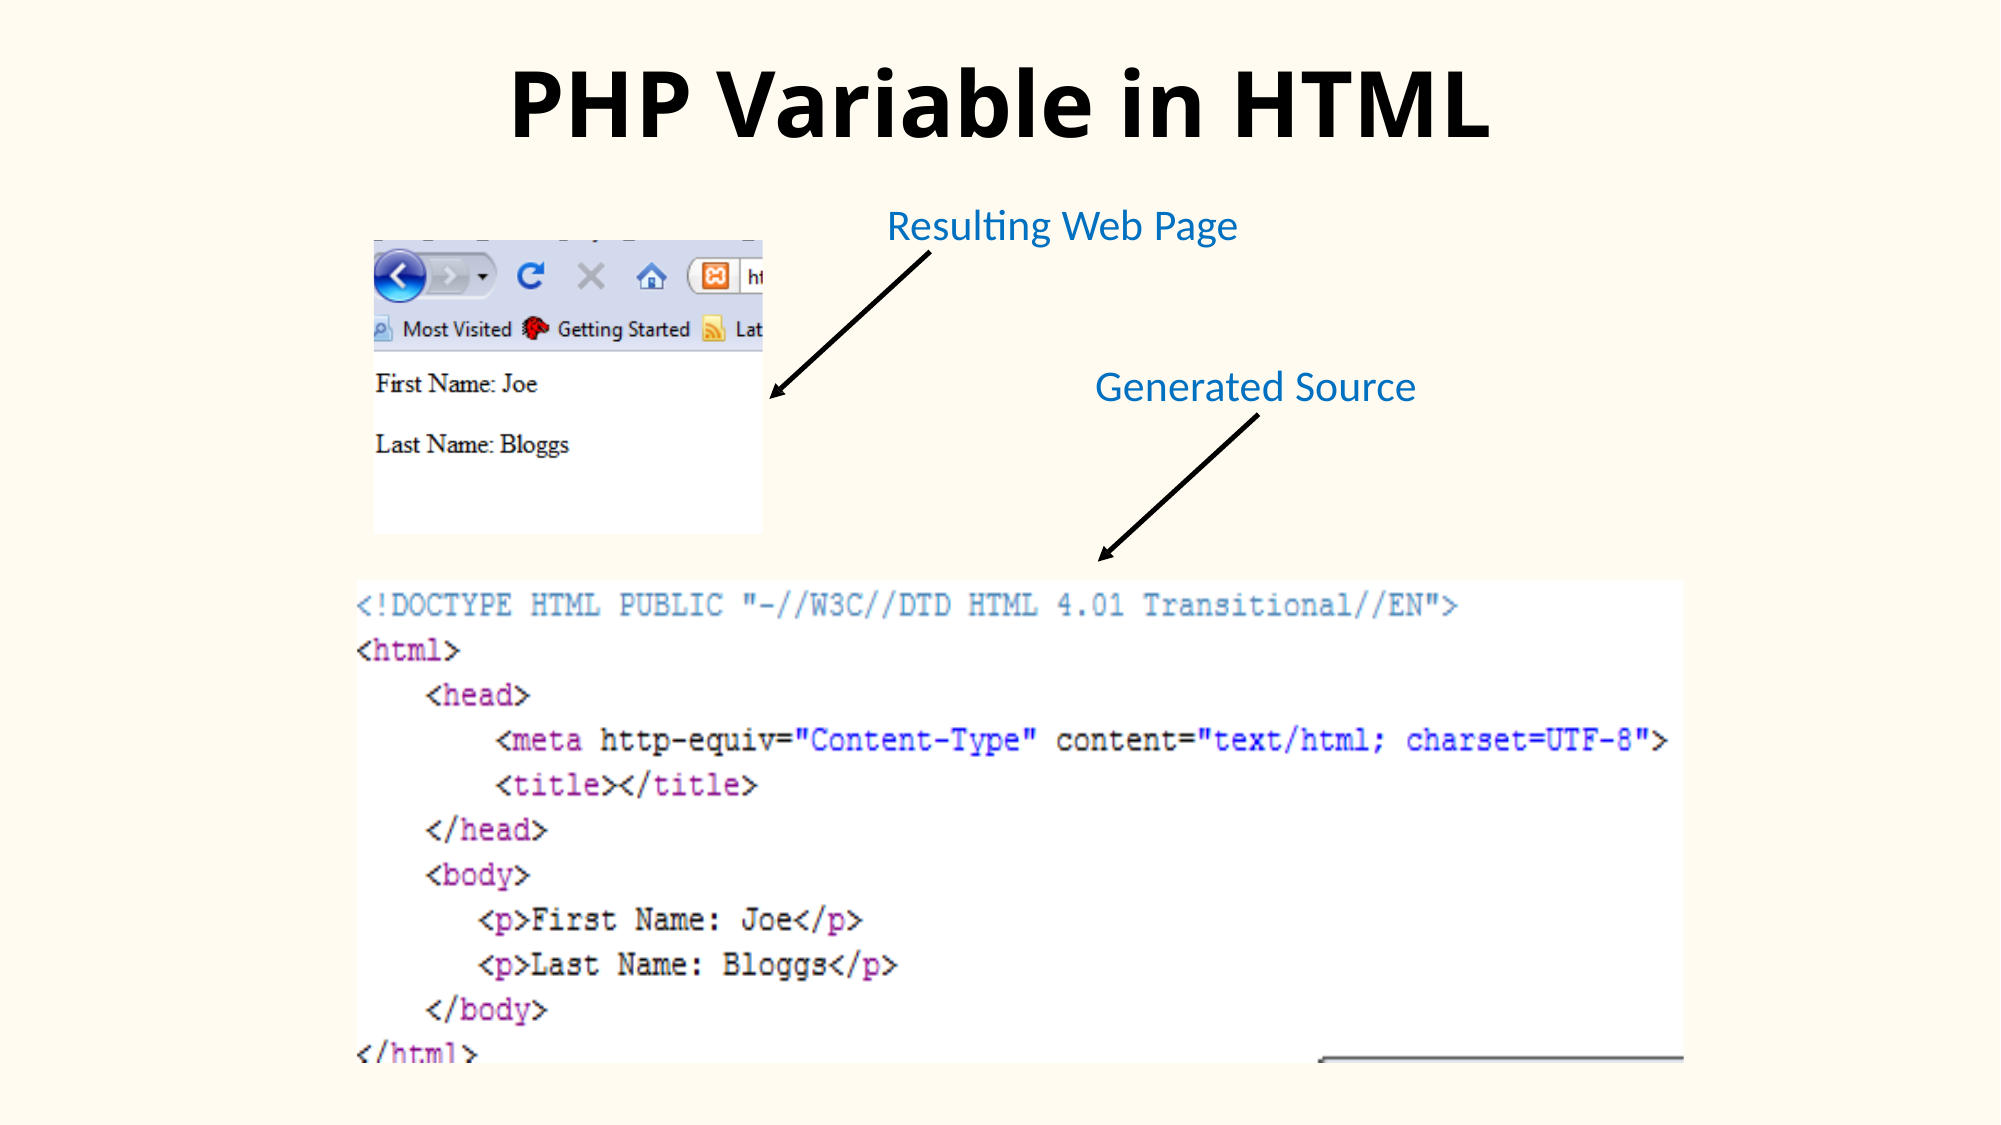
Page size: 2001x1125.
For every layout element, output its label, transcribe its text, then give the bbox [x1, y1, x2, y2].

text_box [356, 580, 1684, 1064]
text_box [769, 249, 932, 399]
text_box [373, 239, 763, 534]
title PHP Variable in HTML [0, 20, 2000, 195]
text_box [1097, 412, 1261, 562]
text_box Resulting Web Page Generated Source [884, 194, 1424, 411]
